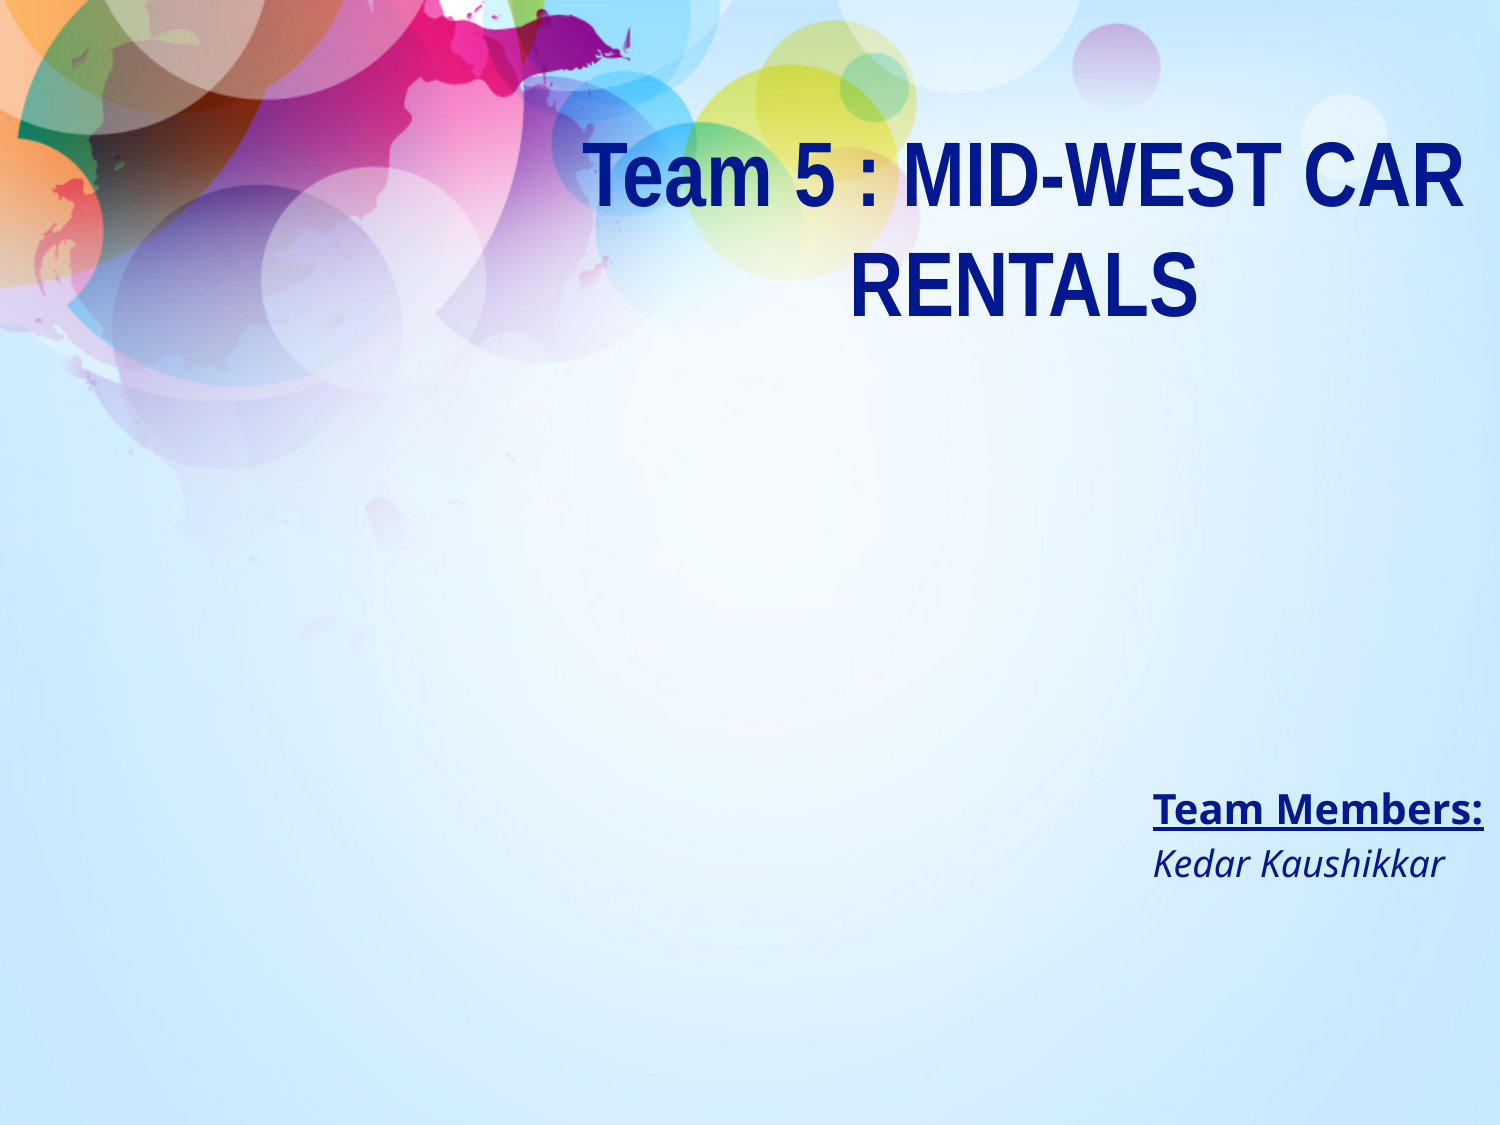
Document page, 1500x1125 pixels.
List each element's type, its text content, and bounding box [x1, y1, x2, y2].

title Team 5 : MID-WEST CAR RENTALS [525, 162, 1500, 288]
subtitle Team Members: Kedar Kaushikkar [1137, 774, 1500, 1125]
picture [0, 0, 1500, 1125]
